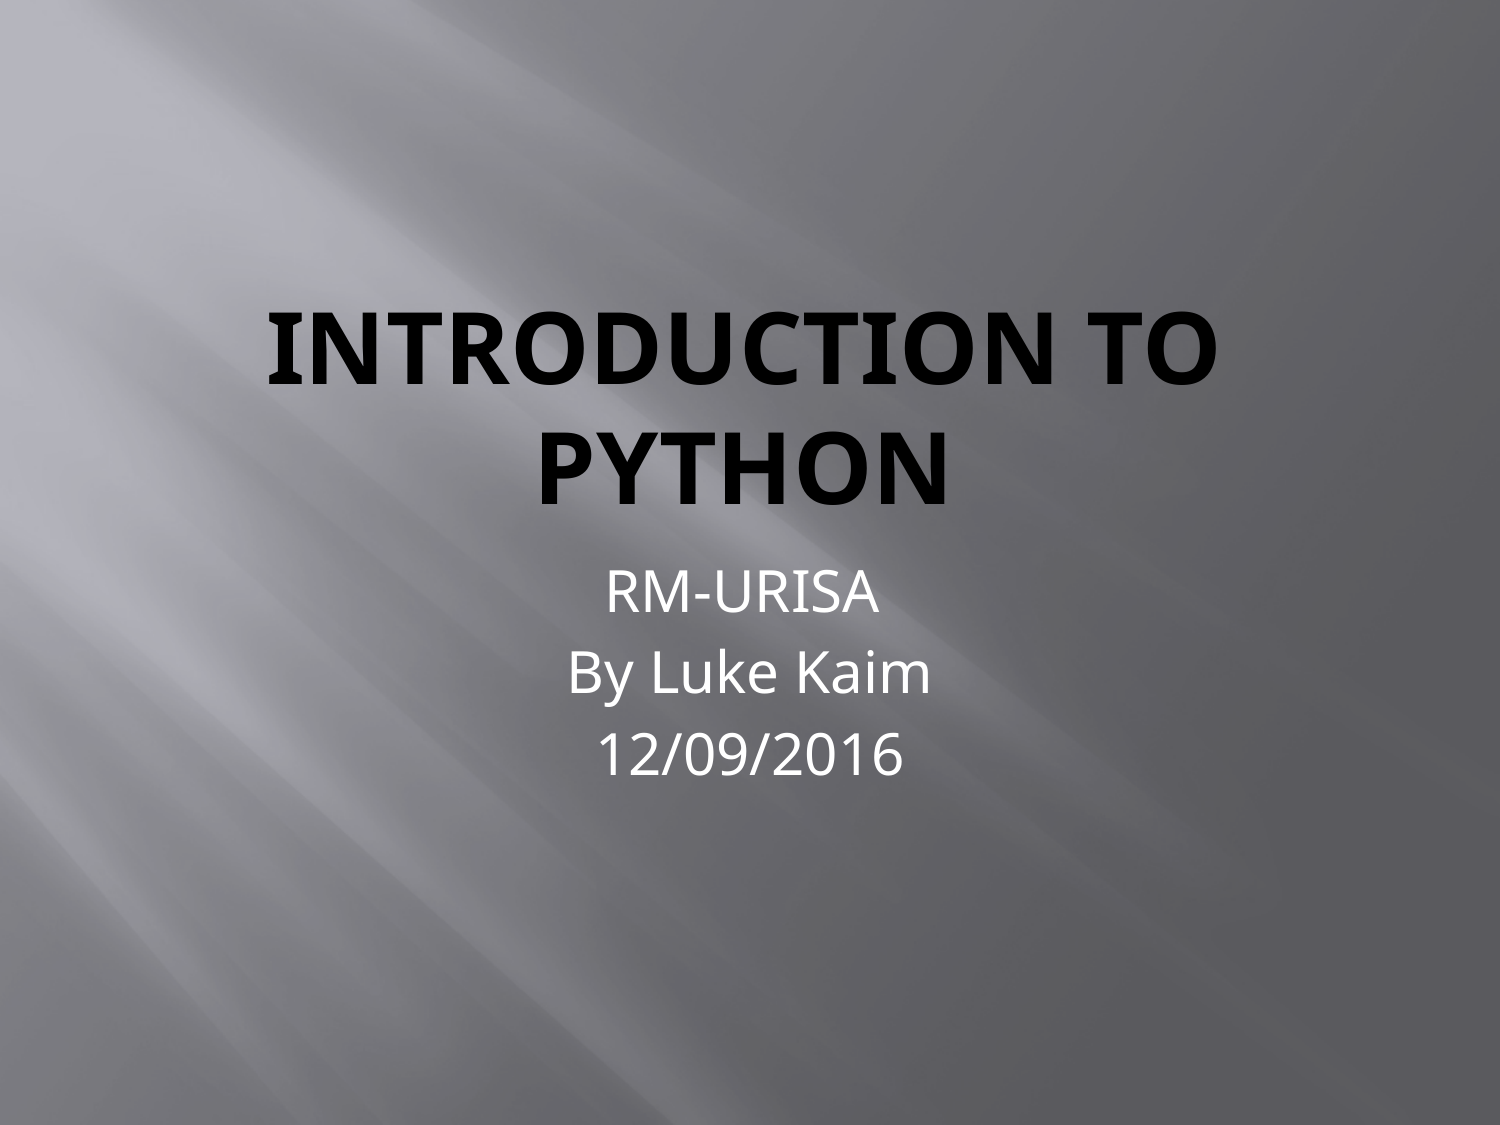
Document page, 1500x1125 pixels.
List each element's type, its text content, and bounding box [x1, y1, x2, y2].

title introduction to python [69, 224, 1420, 525]
subtitle RM-URISA By Luke Kaim 12/09/2016 [225, 546, 1275, 834]
